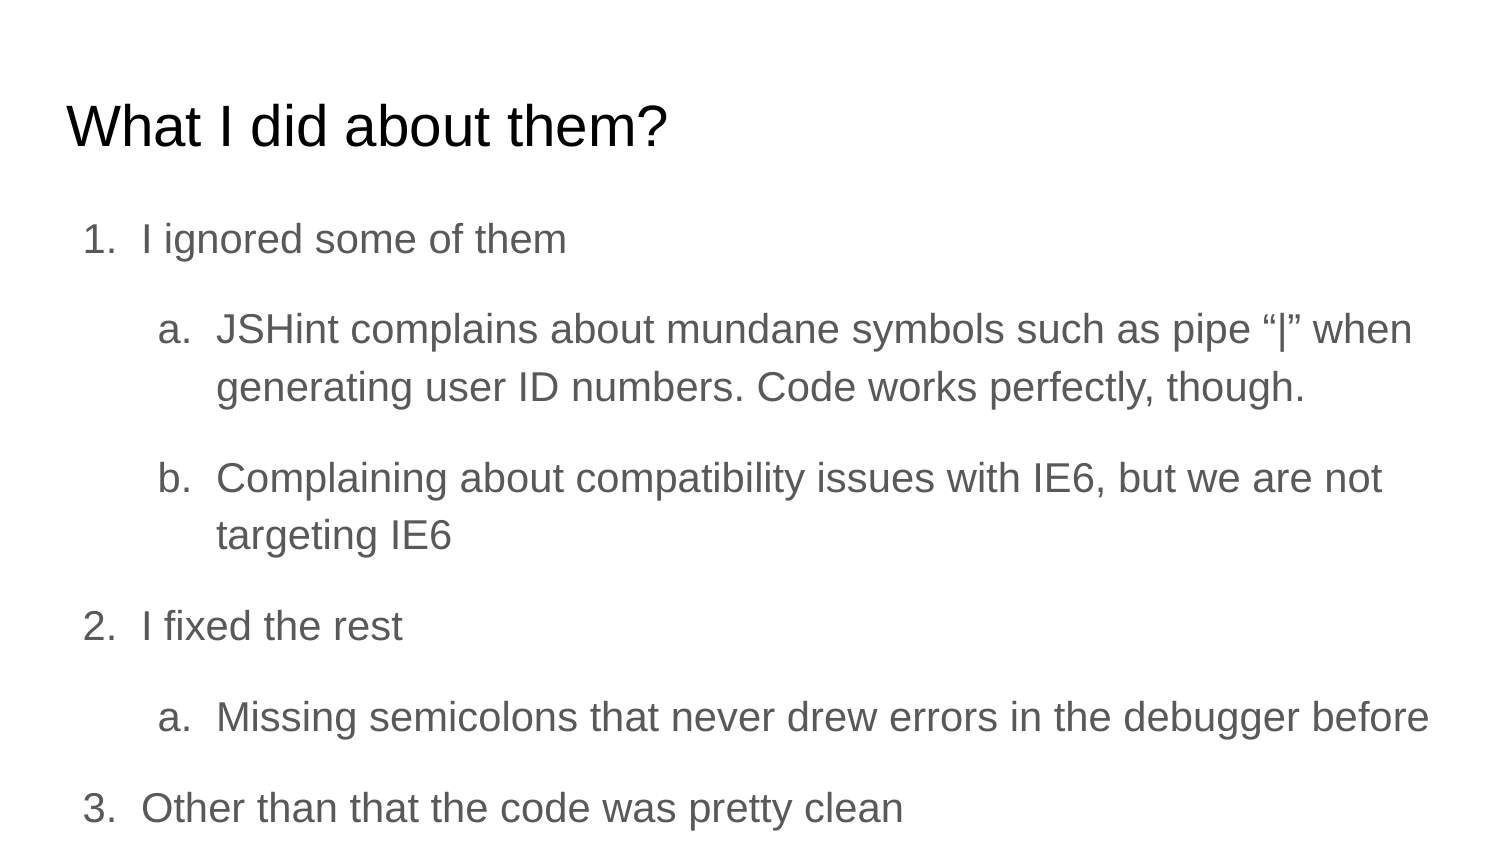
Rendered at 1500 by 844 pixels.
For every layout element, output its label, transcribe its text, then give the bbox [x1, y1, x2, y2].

list I ignored some of them JSHint complains about mundane symbols such as pipe “|” when generating user ID numbers. Code works perfectly, though. Complaining about compatibility issues with IE6, but we are not targeting IE6 I fixed the rest Missing semicolons that never drew errors in the debugger before Other than that the code was pretty clean [51, 189, 1449, 750]
title What I did about them? [51, 72, 1449, 167]
